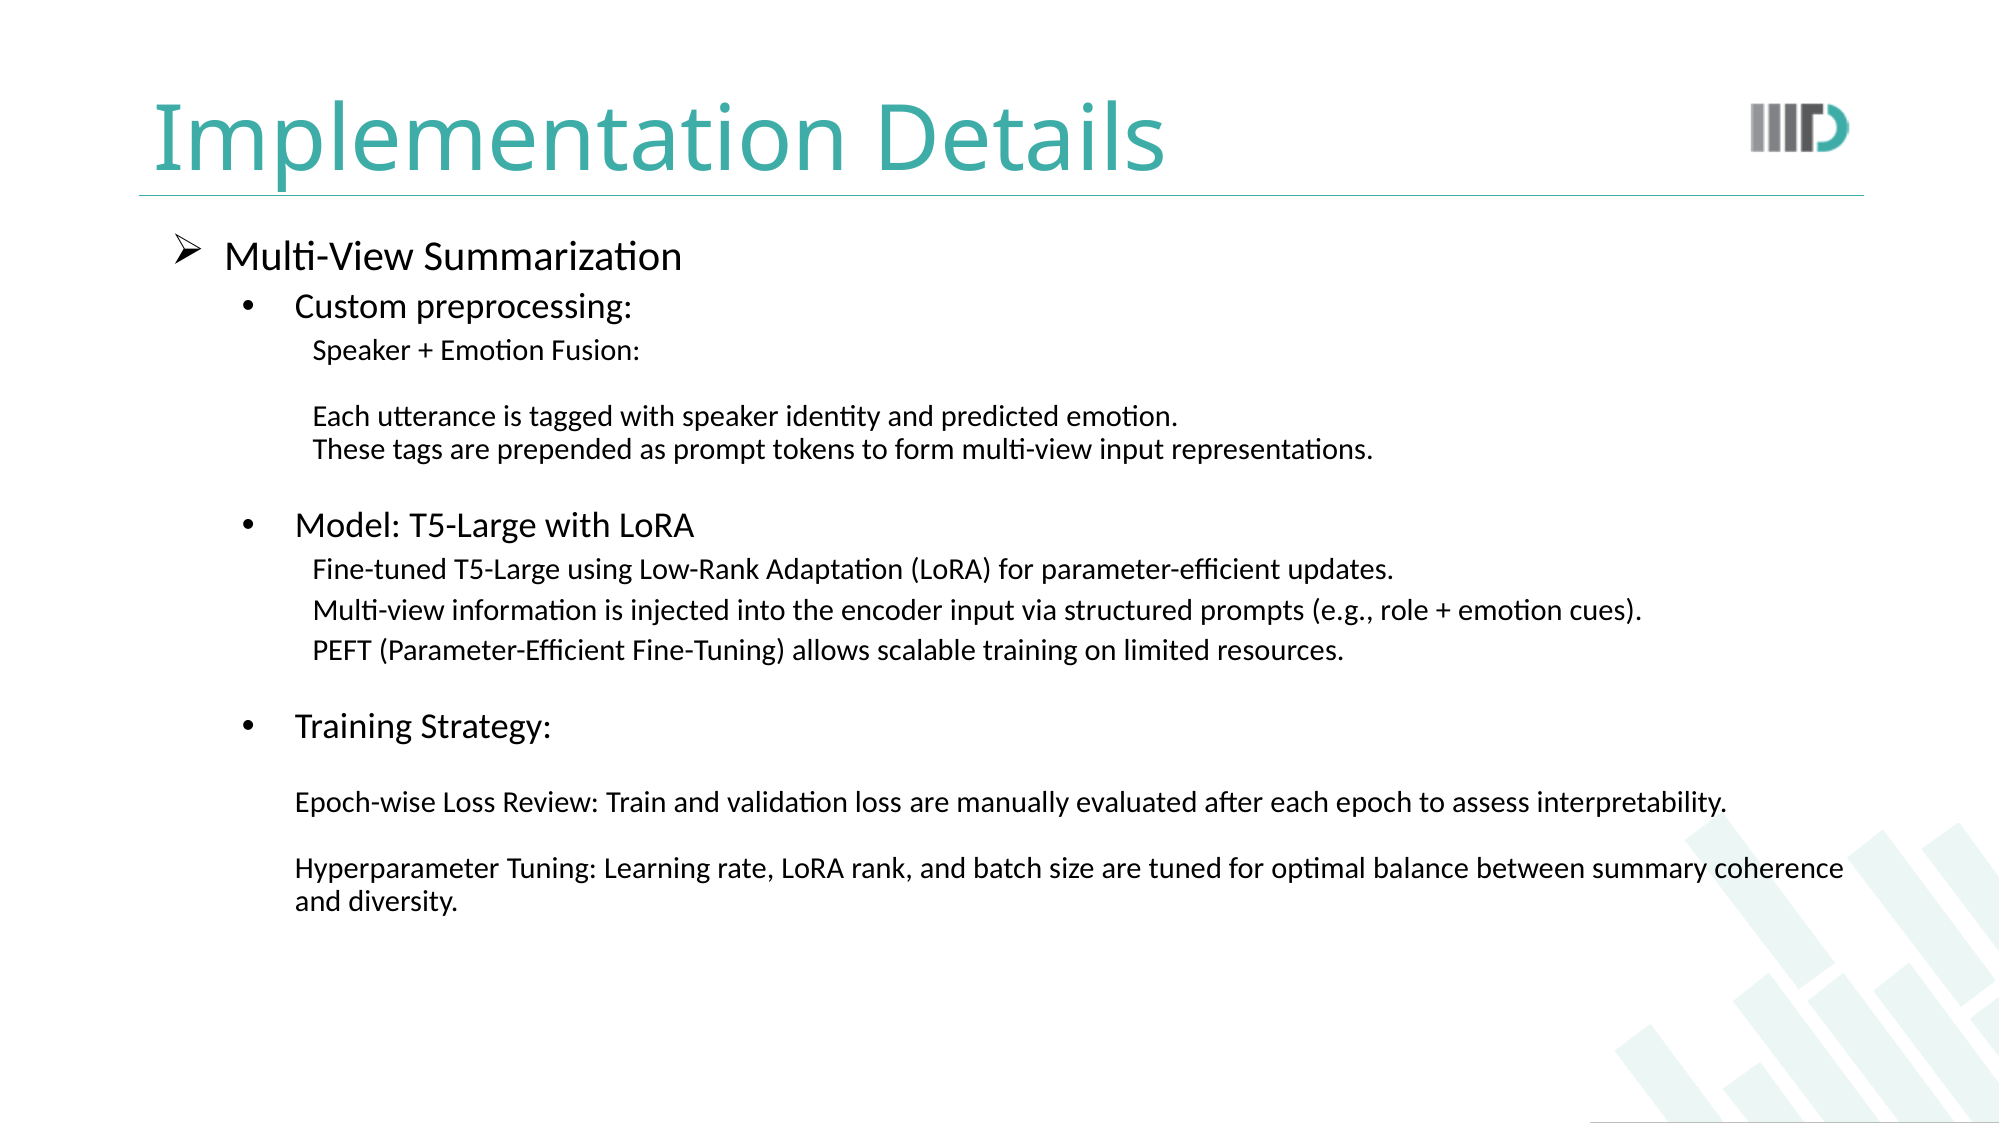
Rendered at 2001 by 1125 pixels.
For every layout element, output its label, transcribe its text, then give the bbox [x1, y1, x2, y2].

picture [1732, 91, 1864, 165]
title Implementation Details [138, 73, 1689, 209]
list Multi-View Summarization Custom preprocessing: Speaker + Emotion Fusion: Each utterance is tagged with speaker identity and predicted emotion. These tags are prepended as prompt tokens to form multi-view input representations. Model: T5-Large with LoRA Fine-tuned T5-Large using Low-Rank Adaptation (LoRA) for parameter-efficient updates. Multi-view information is injected into the encoder input via structured prompts (e.g., role + emotion cues). PEFT (Parameter-Efficient Fine-Tuning) allows scalable training on limited resources. Training Strategy: Epoch-wise Loss Review: Train and validation loss are manually evaluated after each epoch to assess interpretability. Hyperparameter Tuning: Learning rate, LoRA rank, and batch size are tuned for optimal balance between summary coherence and diversity. [138, 226, 1864, 1014]
picture [1590, 785, 2000, 1125]
